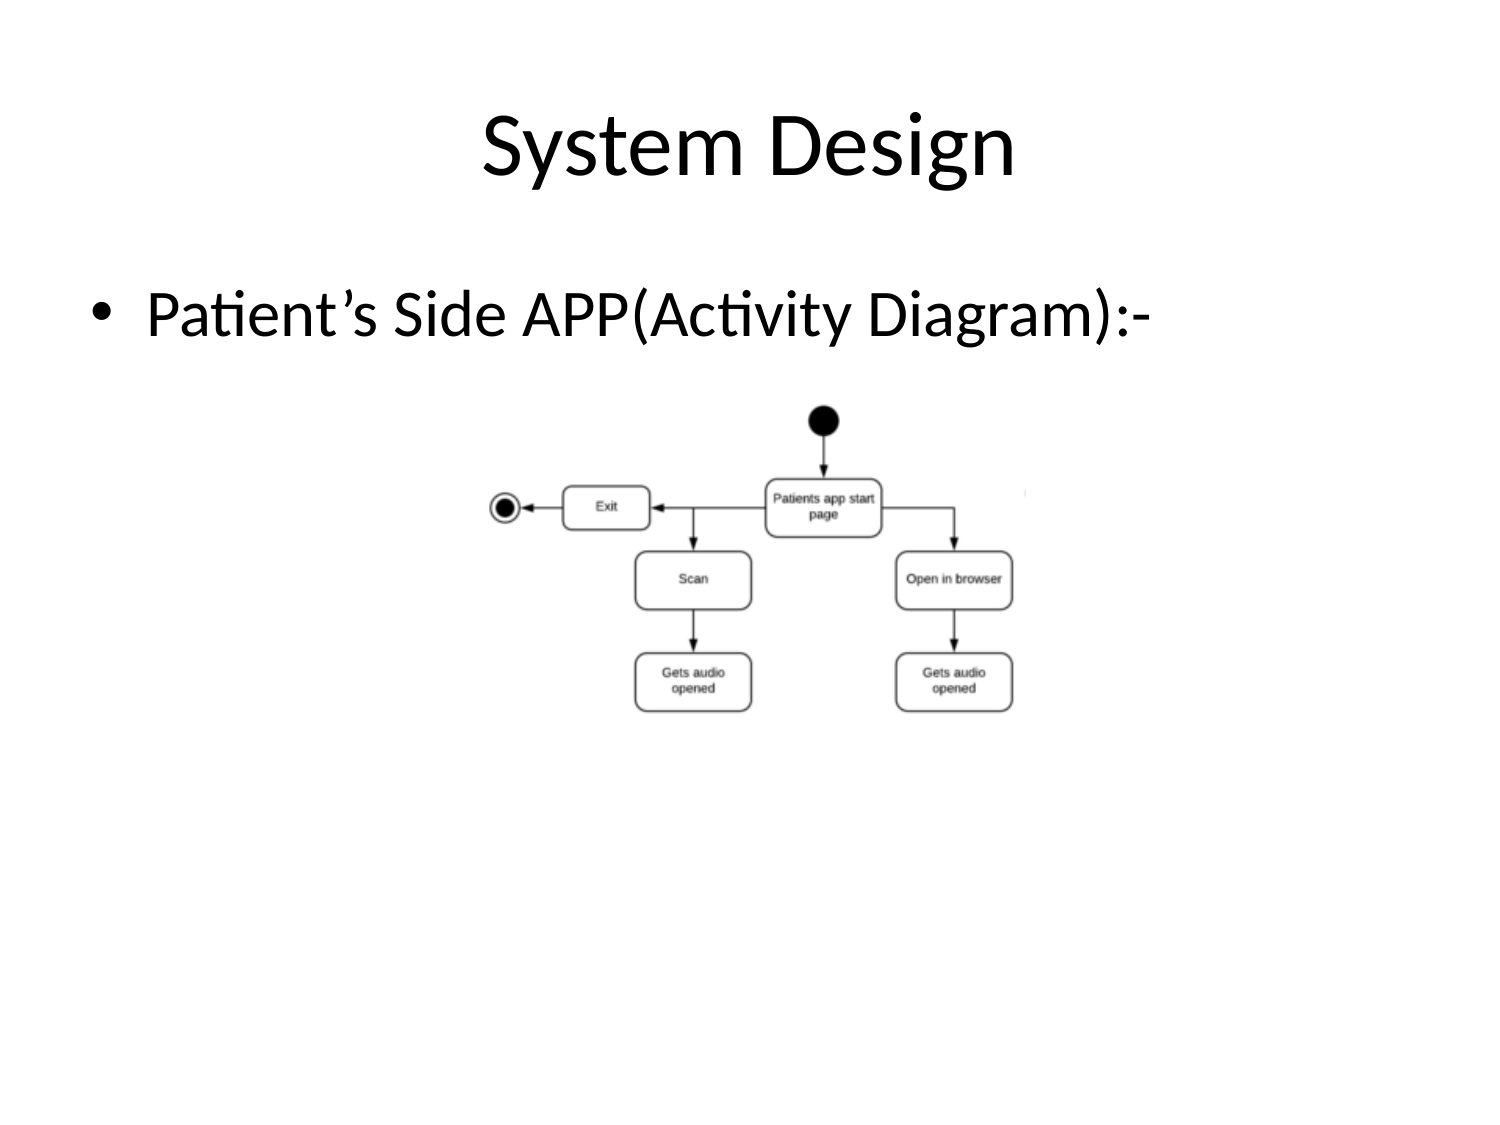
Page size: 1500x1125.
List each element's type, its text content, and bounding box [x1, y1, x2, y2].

picture [473, 369, 1026, 756]
title System Design [75, 45, 1425, 233]
list Patient’s Side APP(Activity Diagram):- [75, 262, 1425, 1005]
